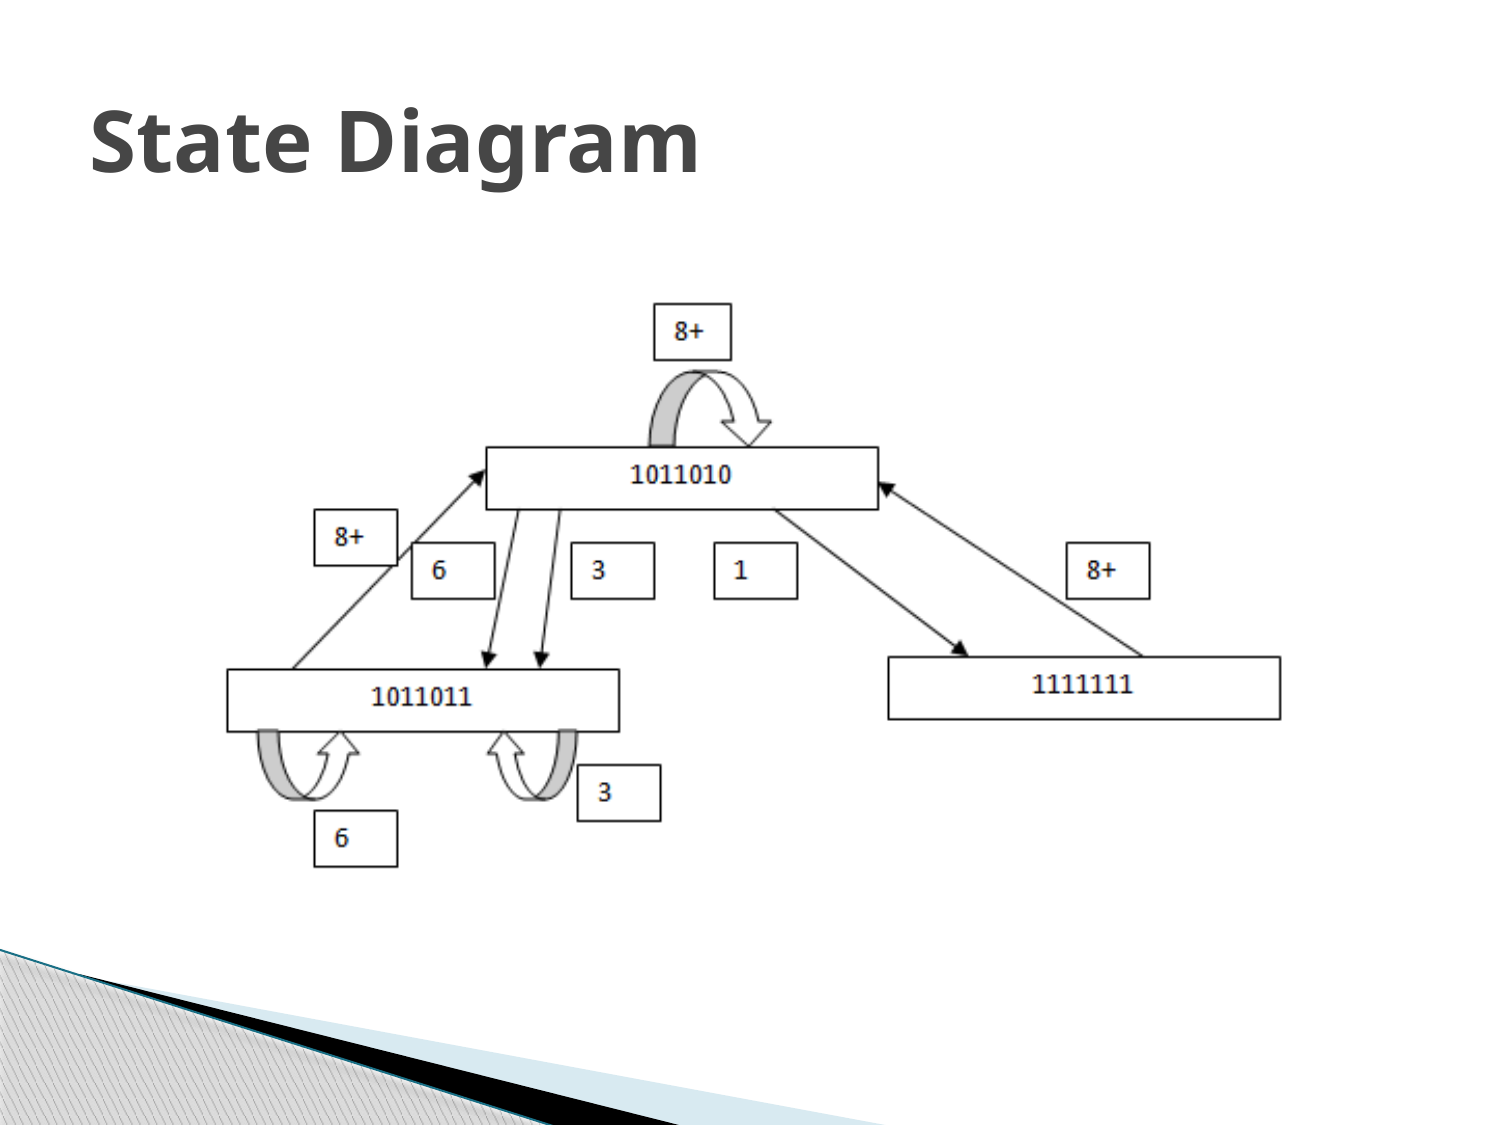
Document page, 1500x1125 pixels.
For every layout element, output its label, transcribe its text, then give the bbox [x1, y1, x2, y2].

picture [199, 262, 1376, 914]
title State Diagram [75, 45, 1425, 233]
